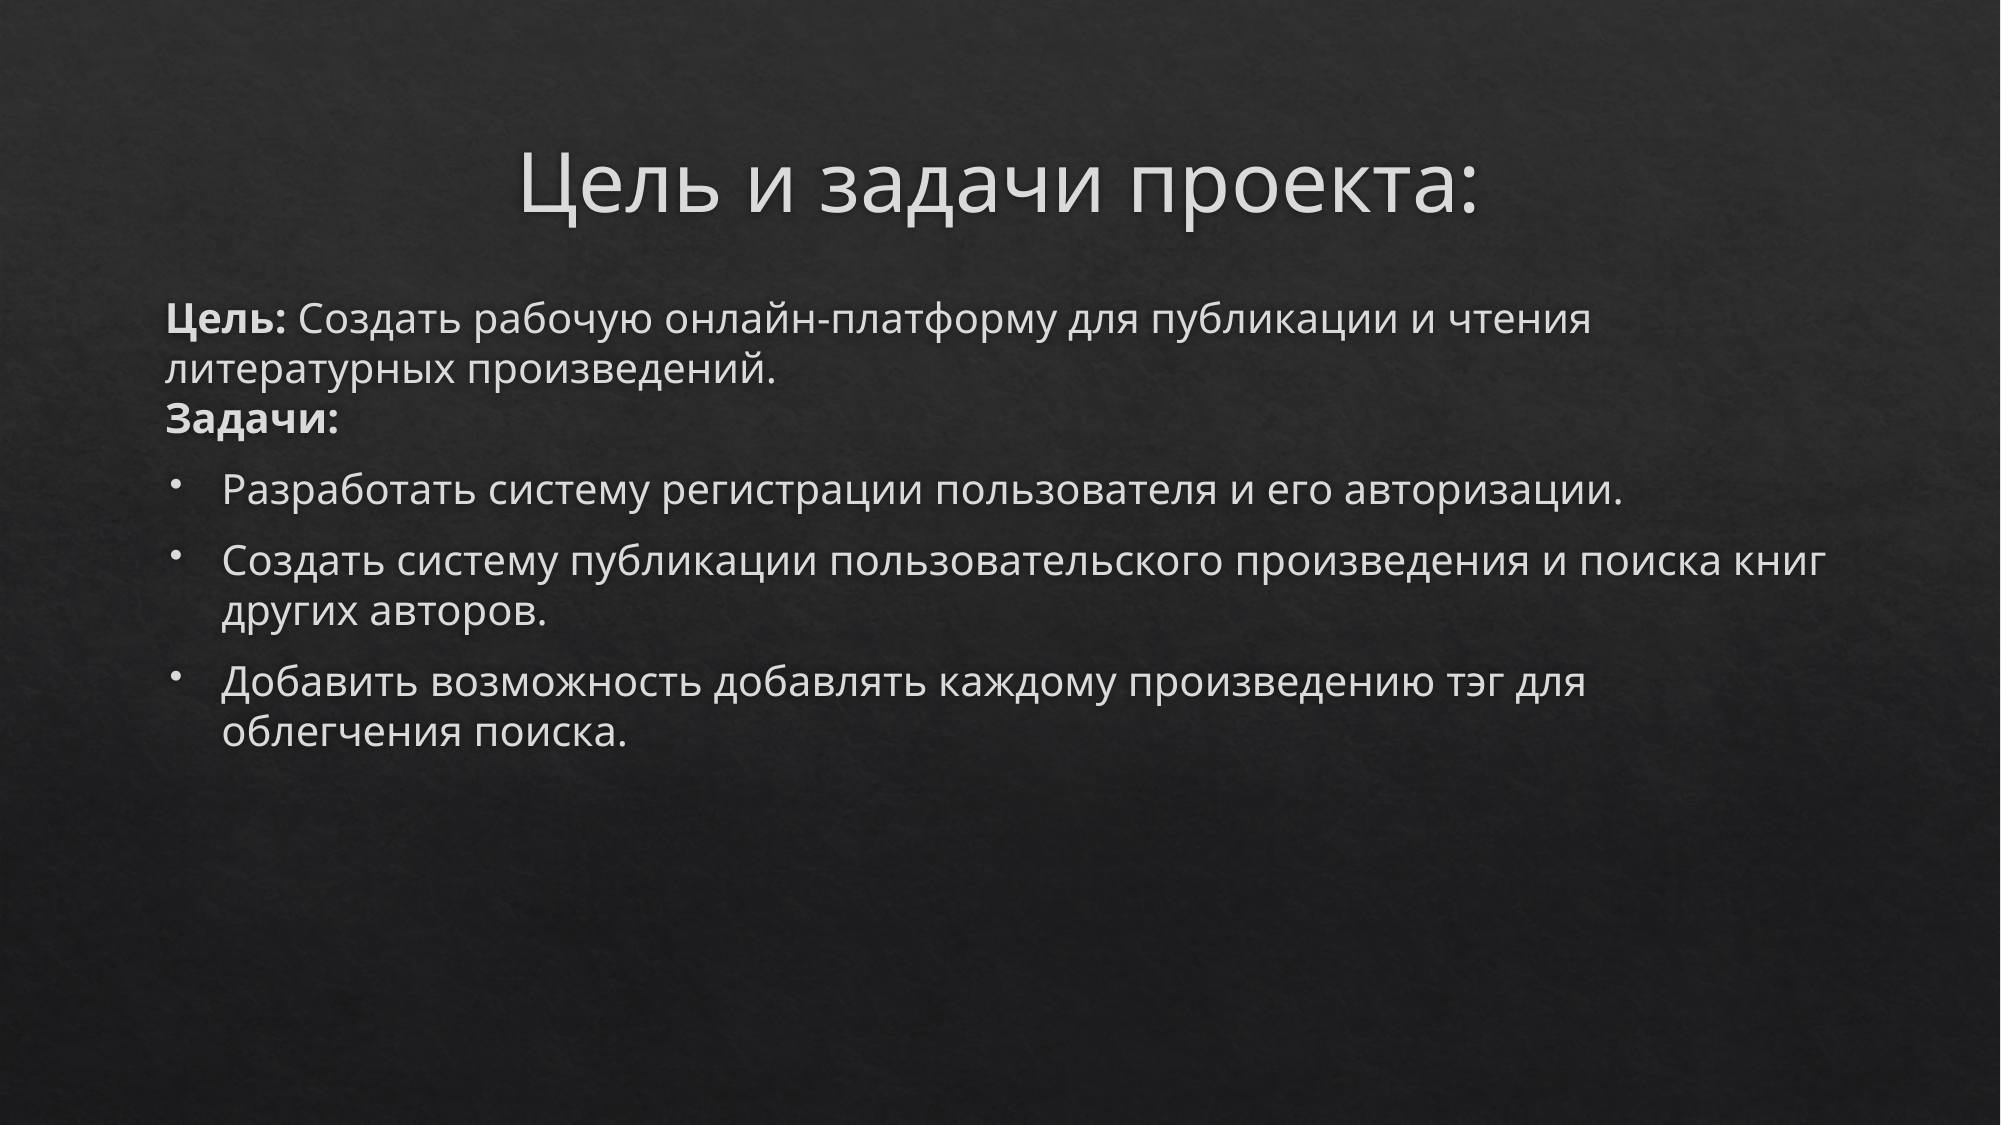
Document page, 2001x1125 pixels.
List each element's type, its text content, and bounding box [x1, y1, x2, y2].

list Цель: Создать рабочую онлайн-платформу для публикации и чтения литературных произведений. Задачи: Разработать систему регистрации пользователя и его авторизации. Создать систему публикации пользовательского произведения и поиска книг других авторов. Добавить возможность добавлять каждому произведению тэг для облегчения поиска. [149, 284, 1849, 950]
title Цель и задачи проекта: [149, 99, 1849, 260]
